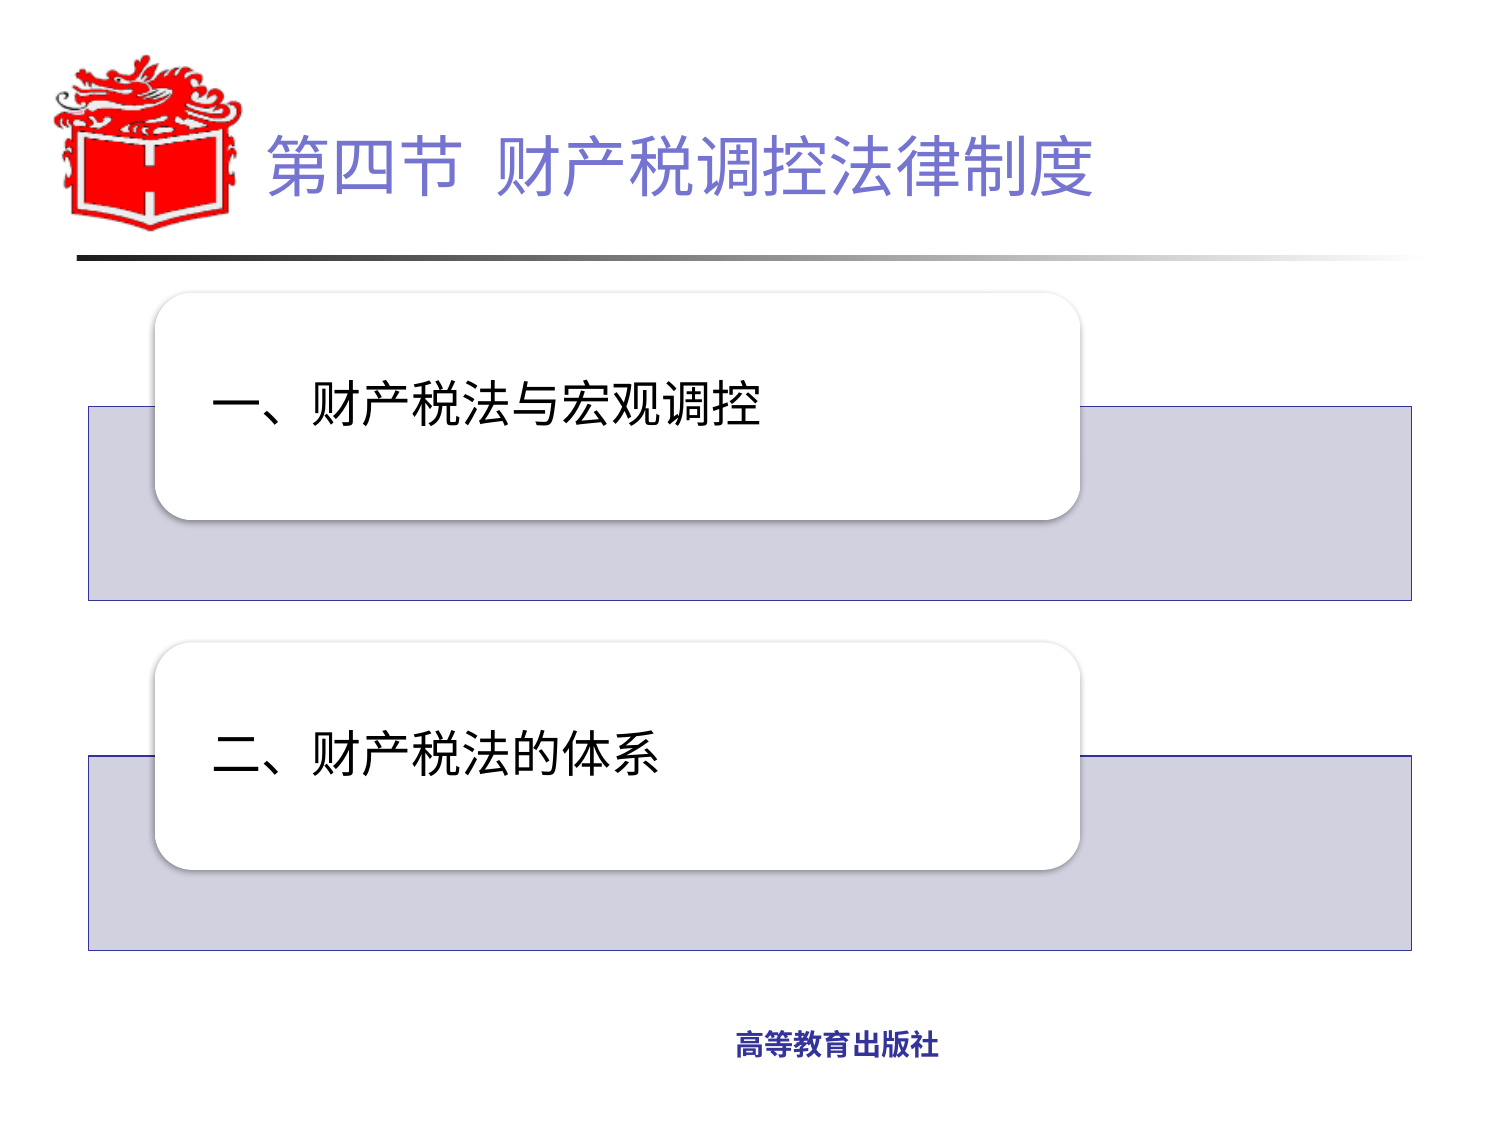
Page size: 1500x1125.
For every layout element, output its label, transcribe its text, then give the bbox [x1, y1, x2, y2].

picture [53, 54, 243, 233]
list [88, 290, 1412, 953]
footer 高等教育出版社 [599, 1023, 1076, 1100]
title 第四节 财产税调控法律制度 [249, 50, 1468, 213]
